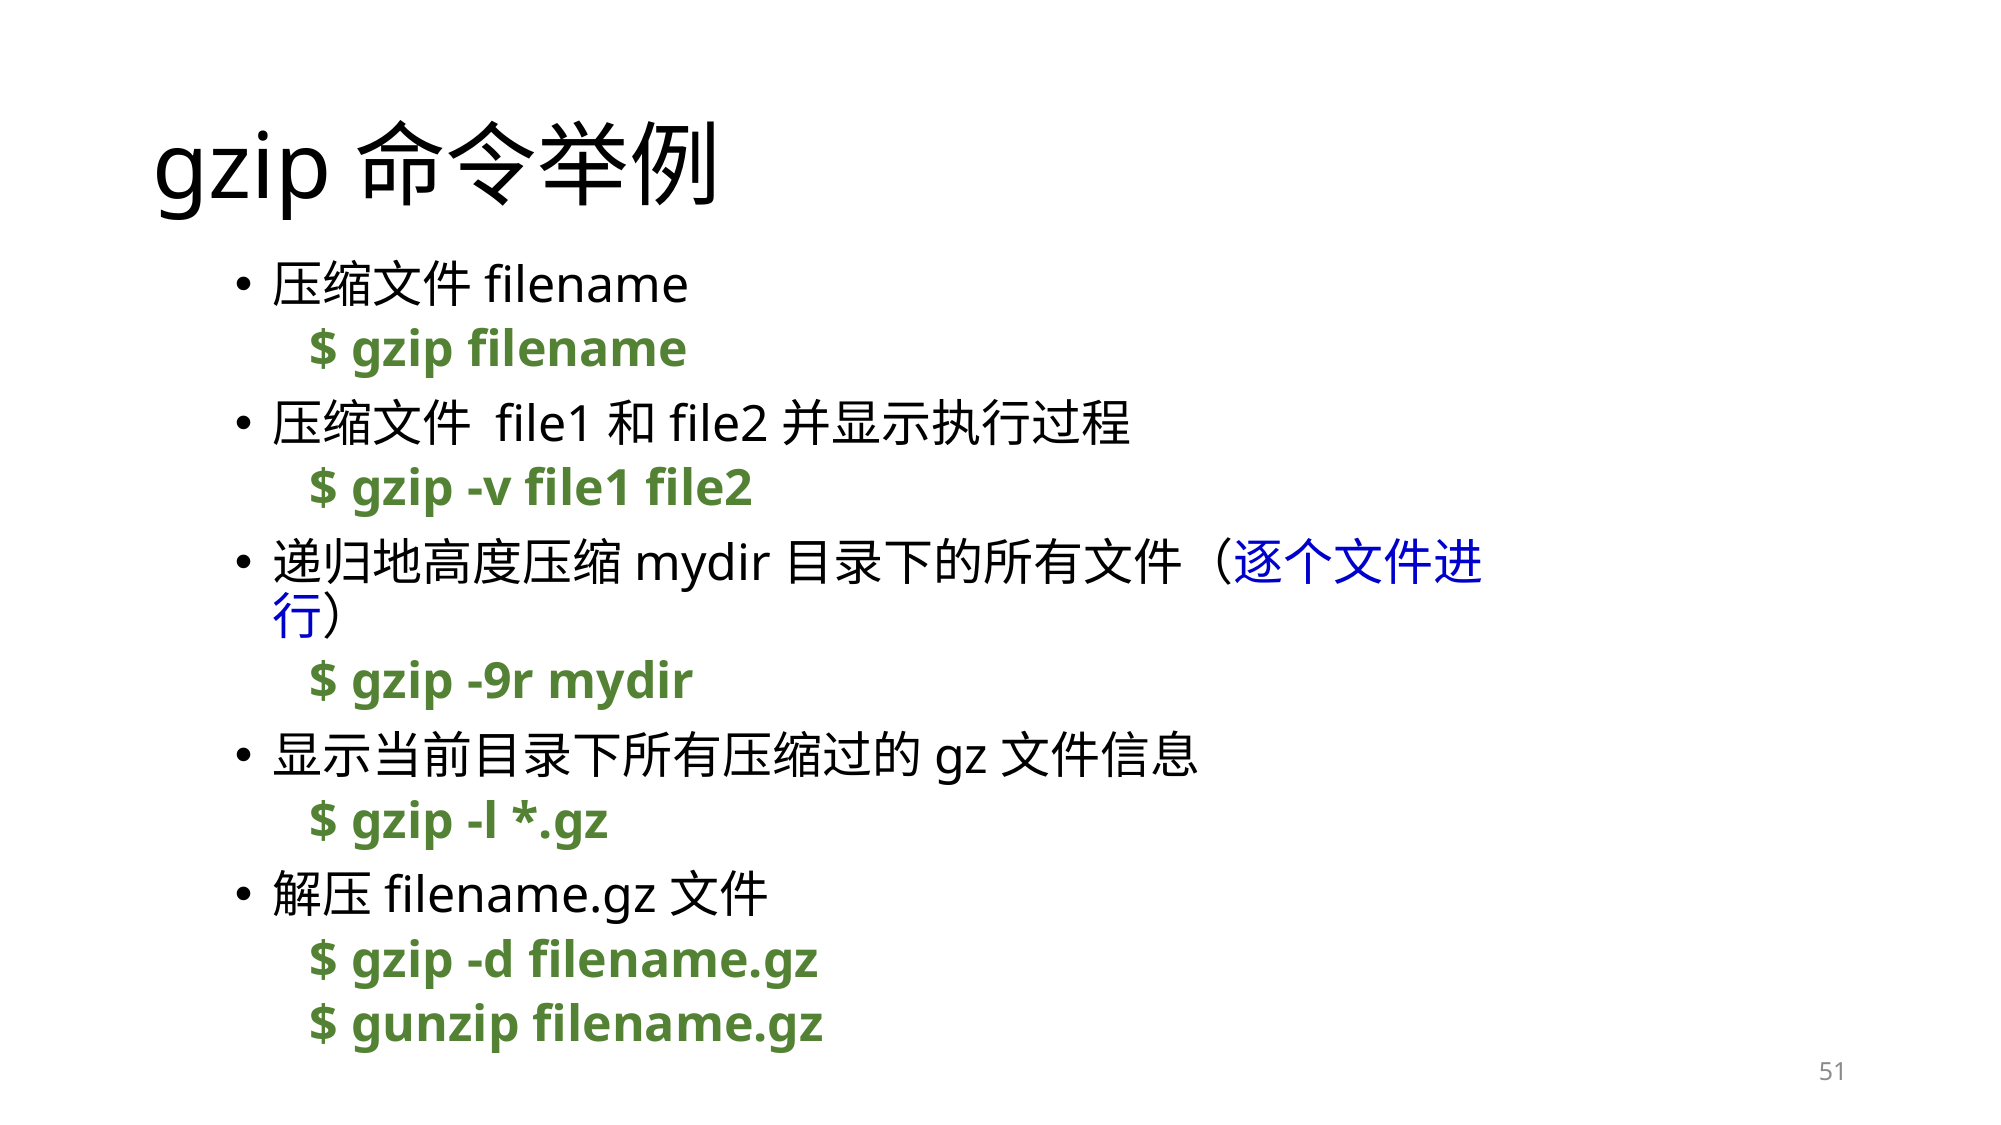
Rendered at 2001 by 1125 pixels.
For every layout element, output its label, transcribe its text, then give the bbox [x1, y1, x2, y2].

list 压缩文件filename $ gzip filename 压缩文件 file1和file2并显示执行过程 $ gzip -v file1 file2 递归地高度压缩mydir目录下的所有文件（逐个文件进行） $ gzip -9r mydir 显示当前目录下所有压缩过的gz文件信息 $ gzip -l *.gz 解压filename.gz文件 $ gzip -d filename.gz $ gunzip filename.gz [219, 251, 1570, 1073]
title gzip命令举例 [137, 59, 1863, 278]
slide_number 51 [1412, 1042, 1863, 1103]
